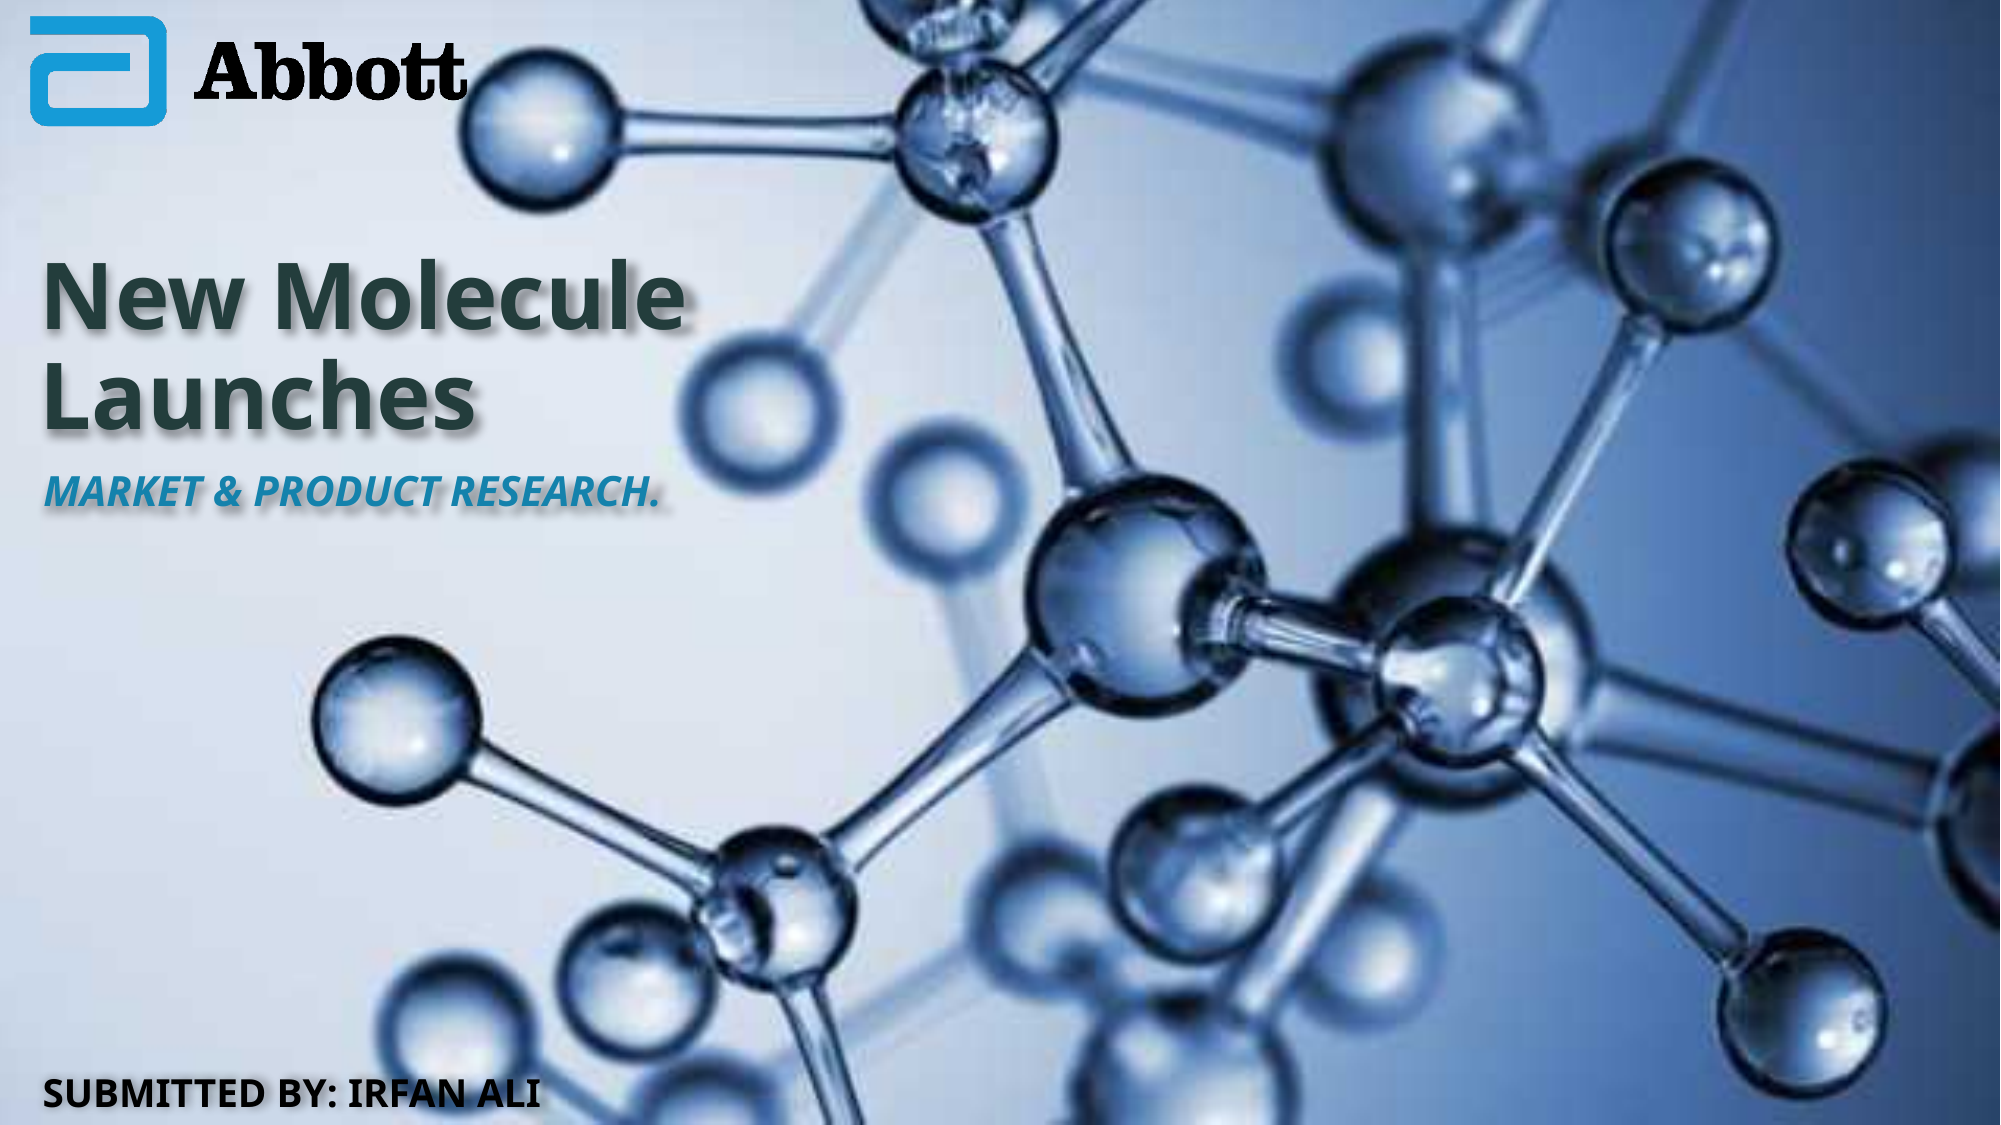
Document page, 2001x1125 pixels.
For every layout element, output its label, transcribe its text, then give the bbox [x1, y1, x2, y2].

picture [0, 0, 2000, 1125]
subtitle Market & Product Research. [28, 457, 701, 538]
text_box Submitted by: IRFAN ALI [27, 1062, 700, 1125]
title New Molecule Launches [24, 237, 739, 458]
